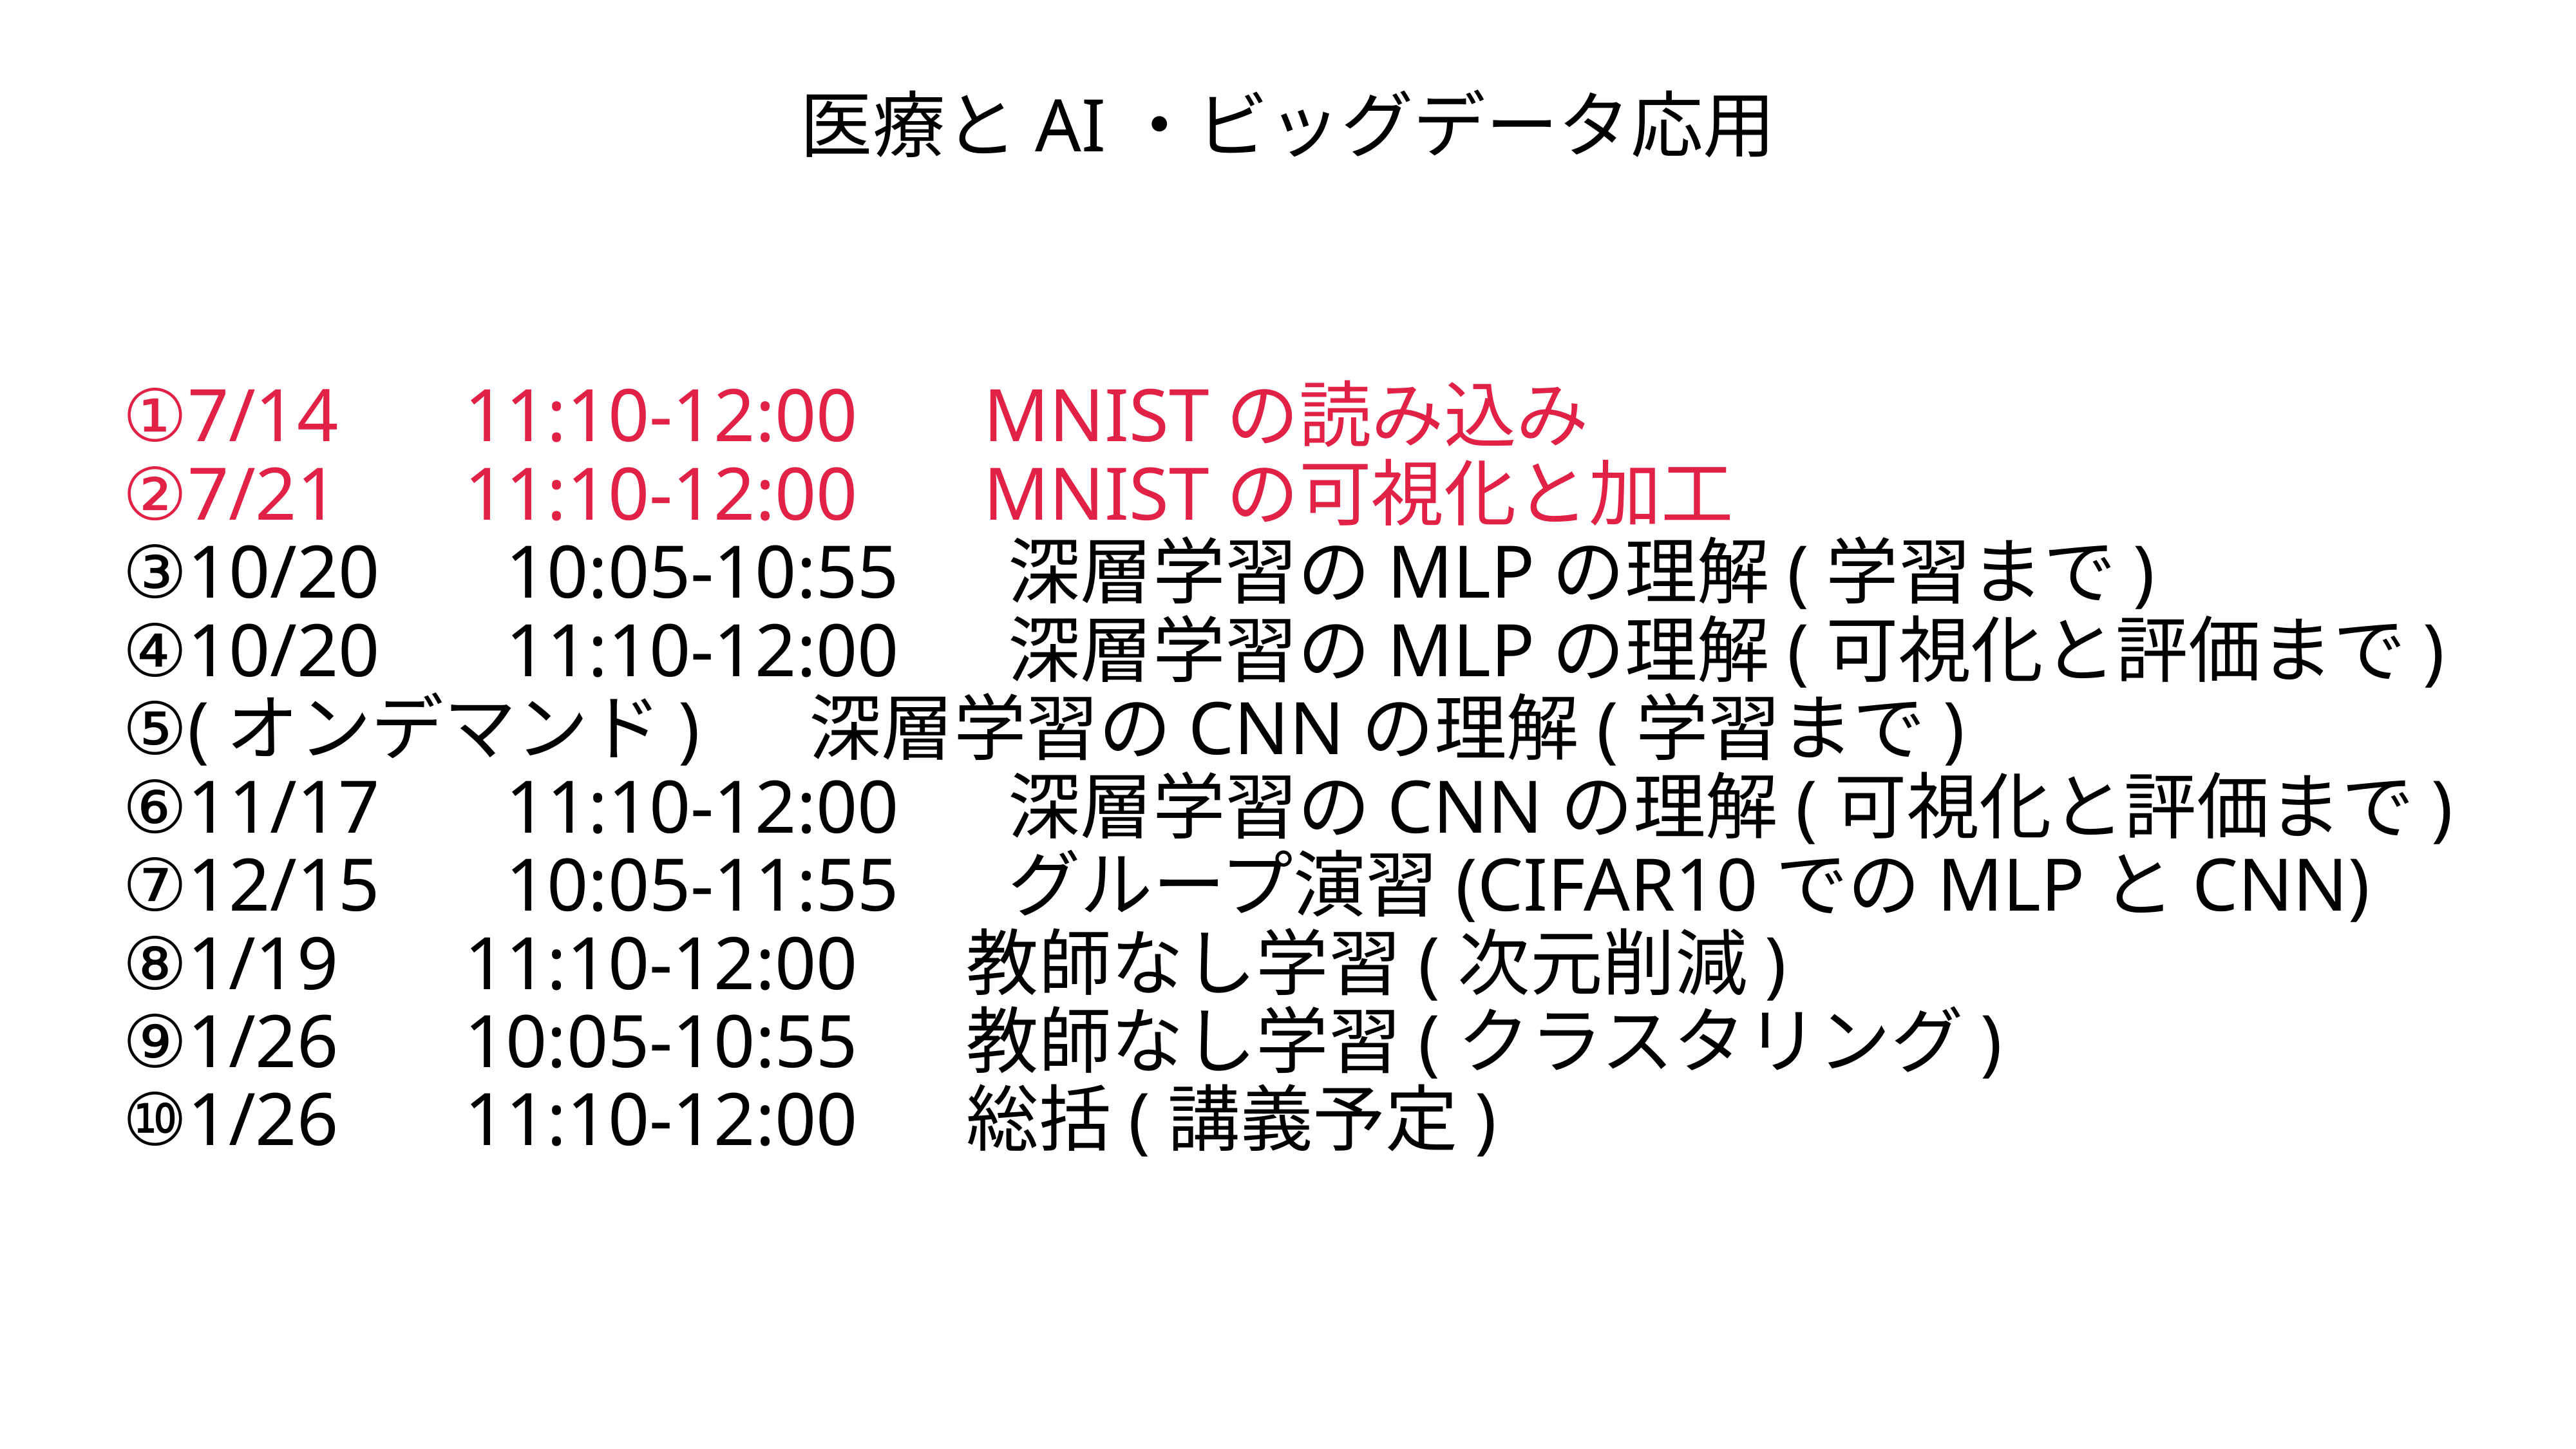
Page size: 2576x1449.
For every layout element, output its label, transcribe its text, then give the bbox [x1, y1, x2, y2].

text_box ①7/14 11:10-12:00 MNISTの読み込み ②7/21 11:10-12:00 MNISTの可視化と加工 ③10/20 10:05-10:55 深層学習のMLPの理解(学習まで) ④10/20 11:10-12:00 深層学習のMLPの理解(可視化と評価まで) ⑤(オンデマンド) 深層学習のCNNの理解(学習まで) ⑥11/17 11:10-12:00 深層学習のCNNの理解(可視化と評価まで) ⑦12/15 10:05-11:55 グループ演習(CIFAR10でのMLPとCNN) ⑧1/19 11:10-12:00 教師なし学習(次元削減) ⑨1/26 10:05-10:55 教師なし学習(クラスタリング) ⑩1/26 11:10-12:00 総括(講義予定) [117, 374, 2459, 1167]
text_box 医療とAI・ビッグデータ応用 [795, 74, 1781, 172]
